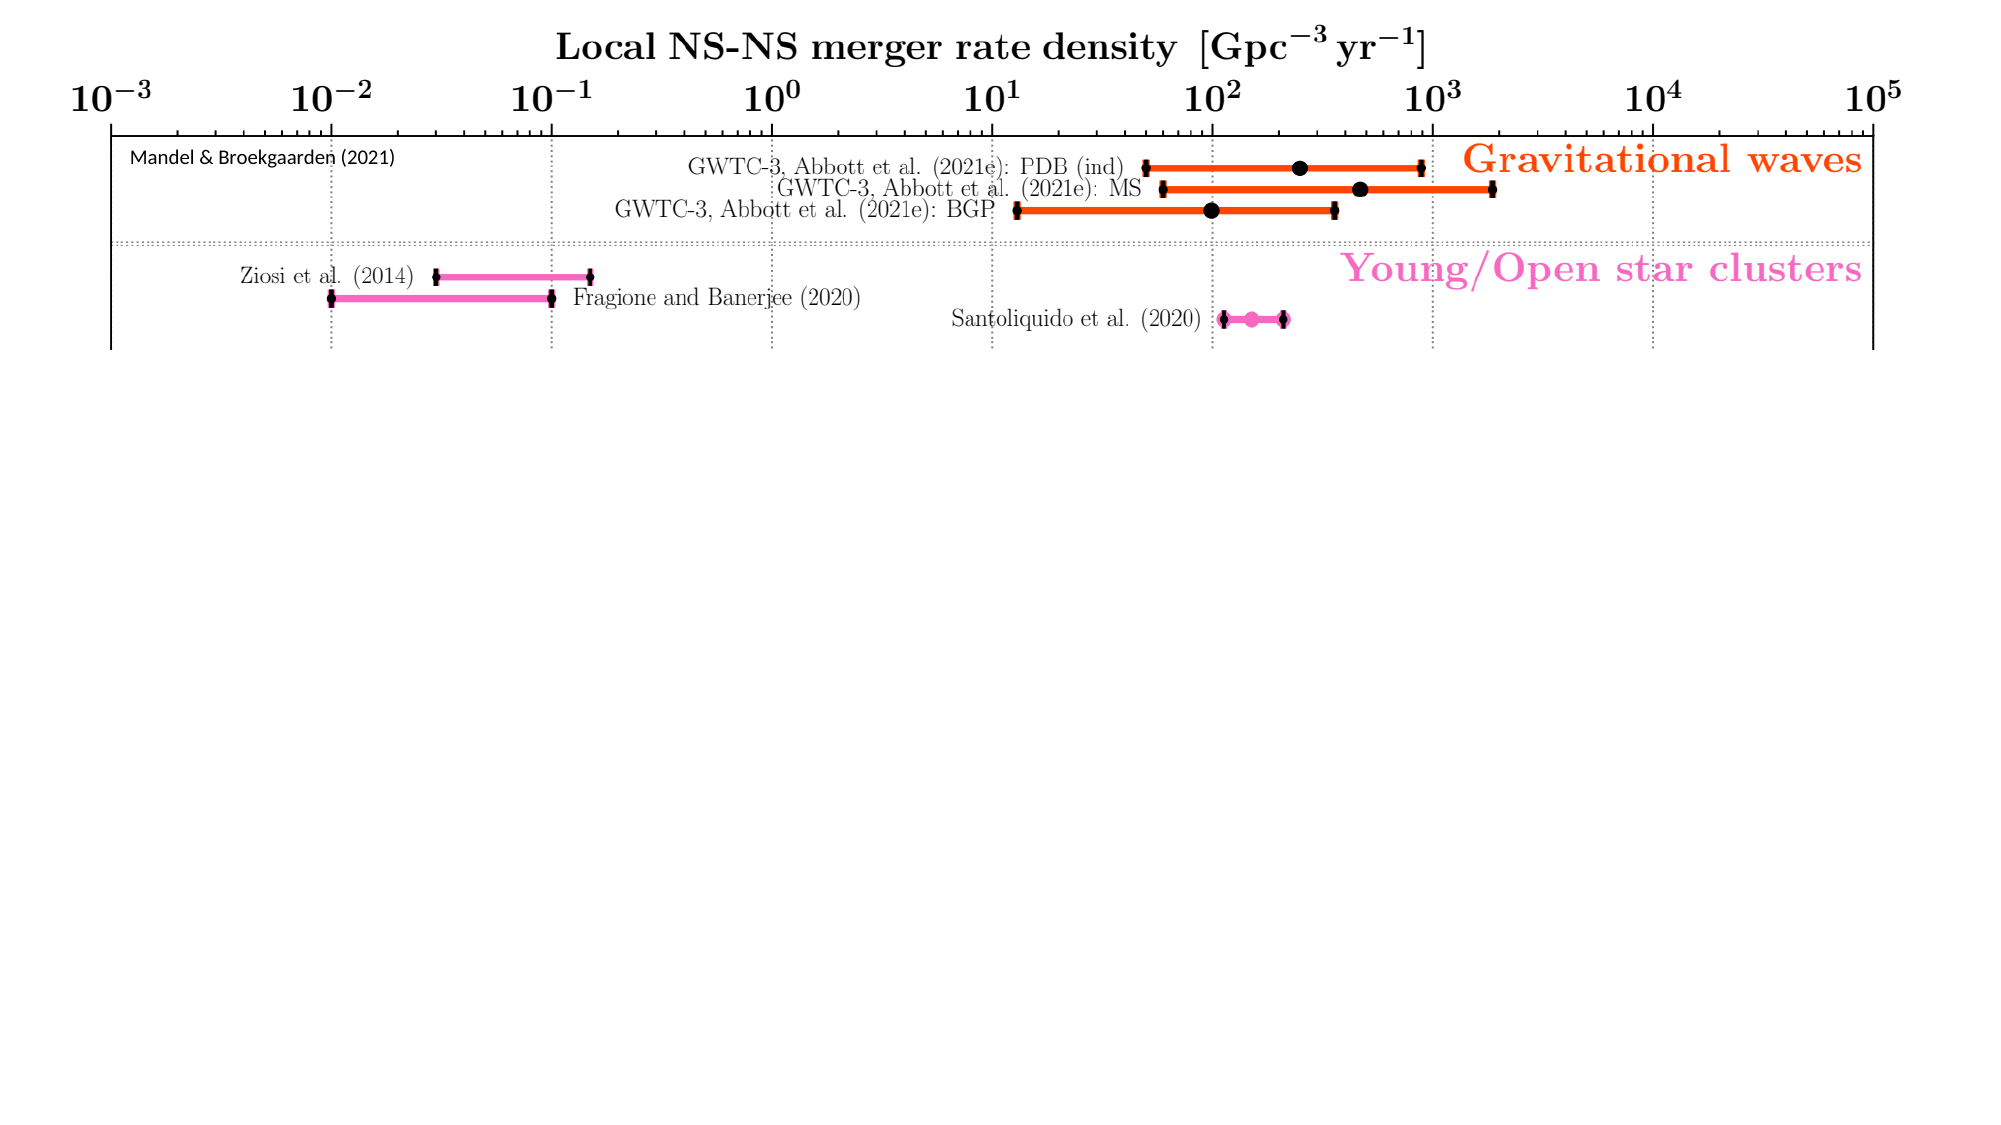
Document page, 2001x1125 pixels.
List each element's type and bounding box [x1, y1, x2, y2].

picture [55, 11, 1914, 350]
